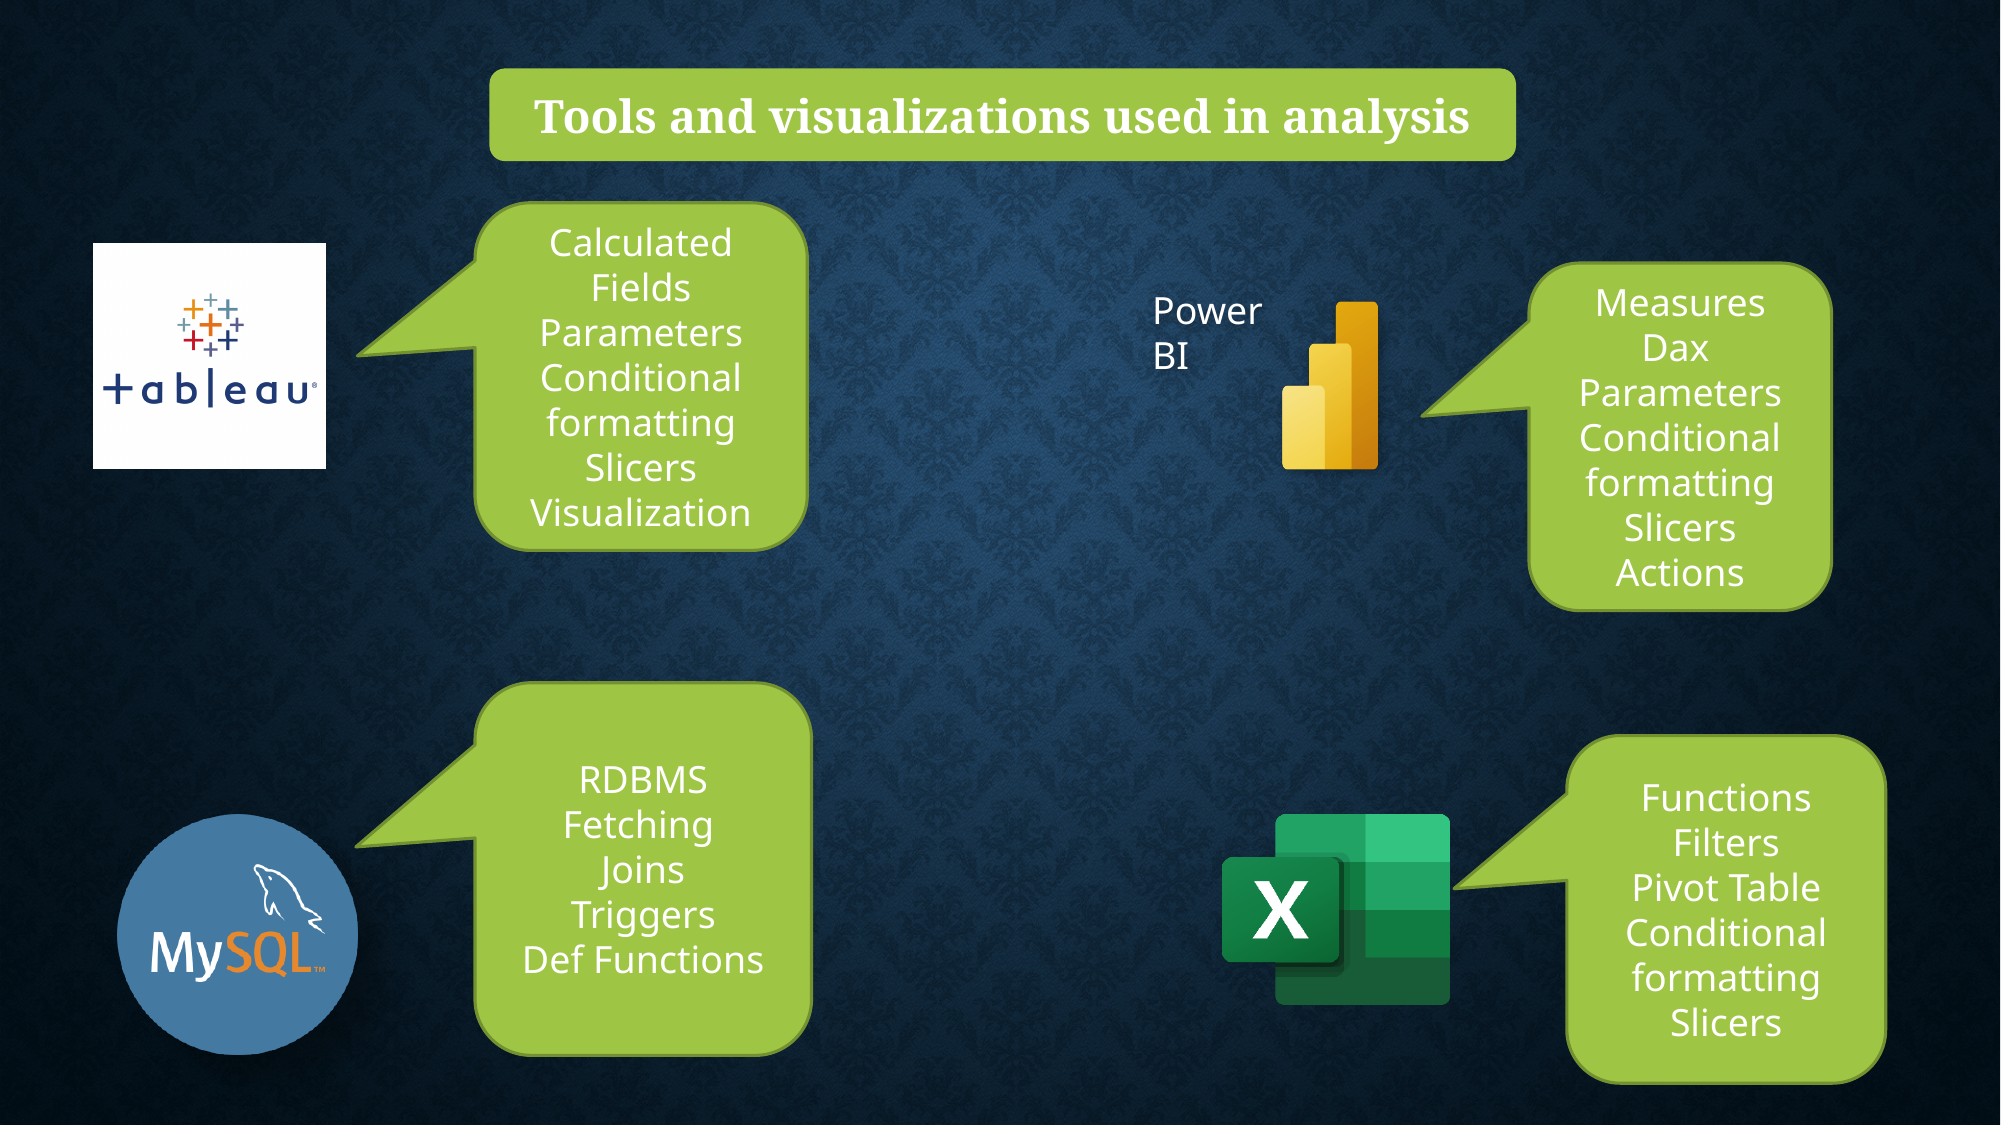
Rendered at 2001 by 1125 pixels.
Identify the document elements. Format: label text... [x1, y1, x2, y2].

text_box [1136, 278, 1451, 475]
picture [116, 813, 359, 1056]
picture [92, 243, 326, 470]
text_box Calculated Fields Parameters Conditional formatting Slicers Visualization [355, 201, 809, 552]
text_box Functions Filters Pivot Table Conditional formatting Slicers [1456, 733, 1888, 1085]
text_box Tools and visualizations used in analysis [487, 66, 1518, 163]
text_box Measures Dax Parameters Conditional formatting Slicers Actions [1459, 261, 1834, 613]
text_box RDBMS Fetching Joins Triggers Def Functions [365, 681, 814, 1057]
picture [1221, 813, 1451, 1006]
